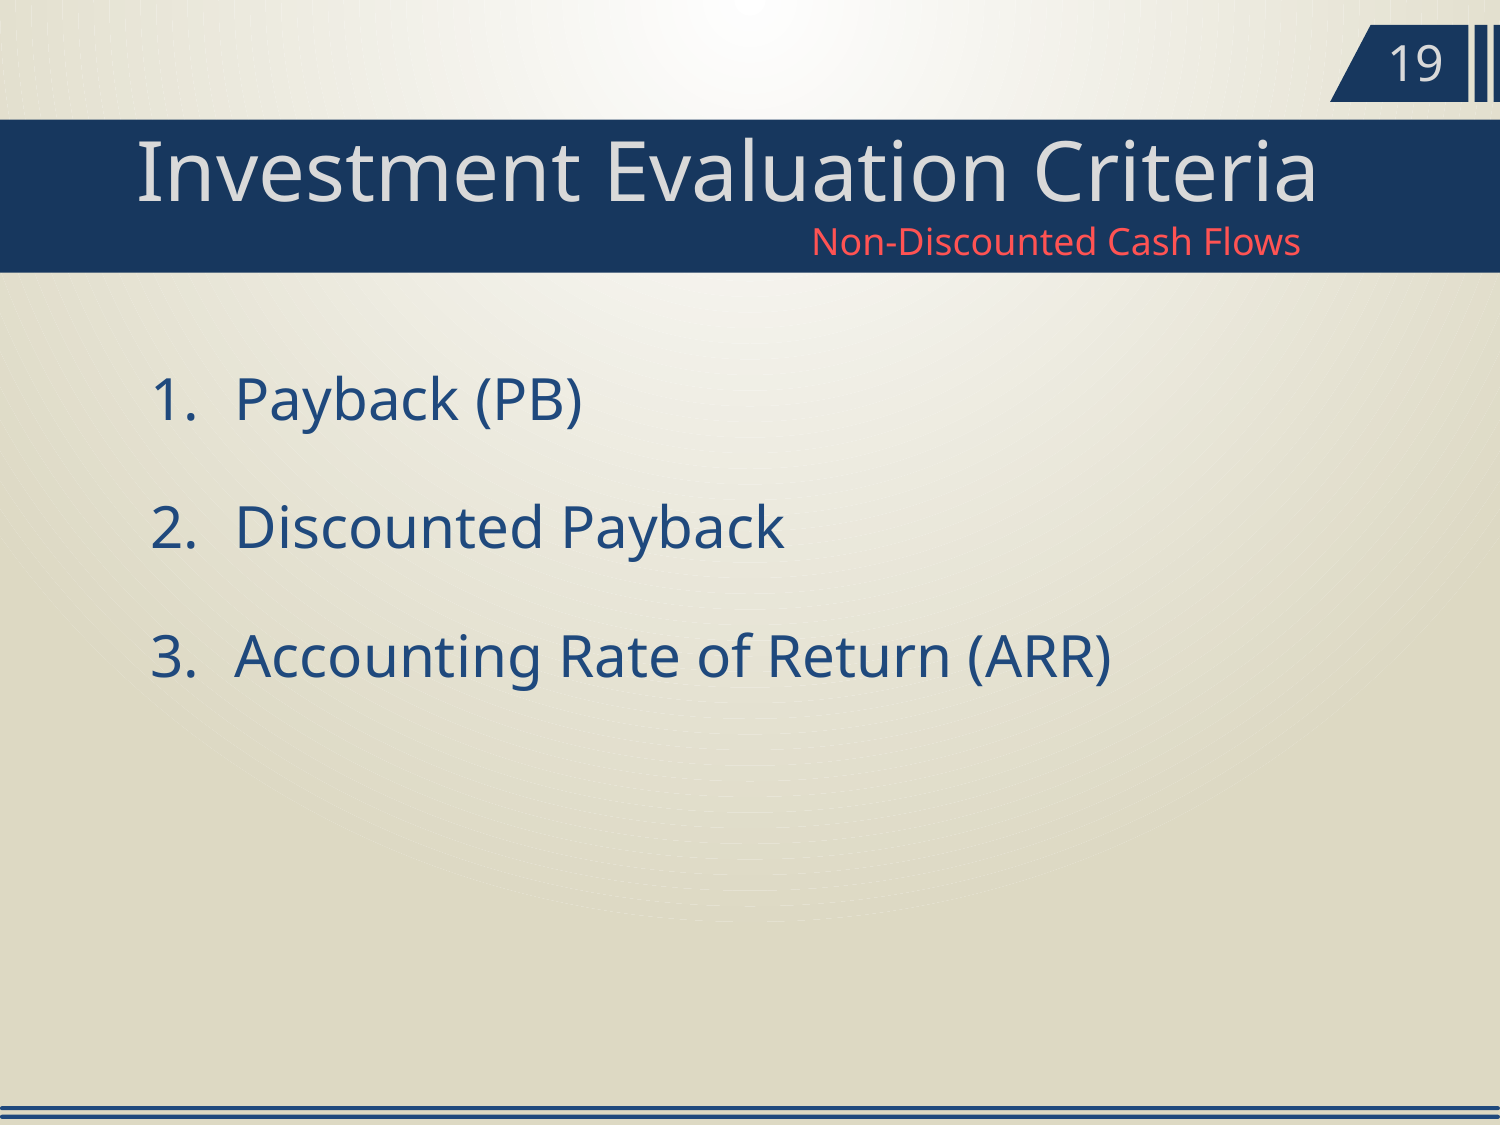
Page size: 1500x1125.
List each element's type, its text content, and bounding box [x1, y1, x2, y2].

text_box Payback (PB) [135, 320, 1133, 440]
text_box 19 [1372, 24, 1473, 99]
text_box Accounting Rate of Return (ARR) [135, 576, 1133, 697]
text_box Discounted Payback [135, 448, 1133, 568]
text_box Investment Evaluation Criteria [121, 110, 1445, 225]
text_box Non-Discounted Cash Flows [153, 210, 1317, 270]
